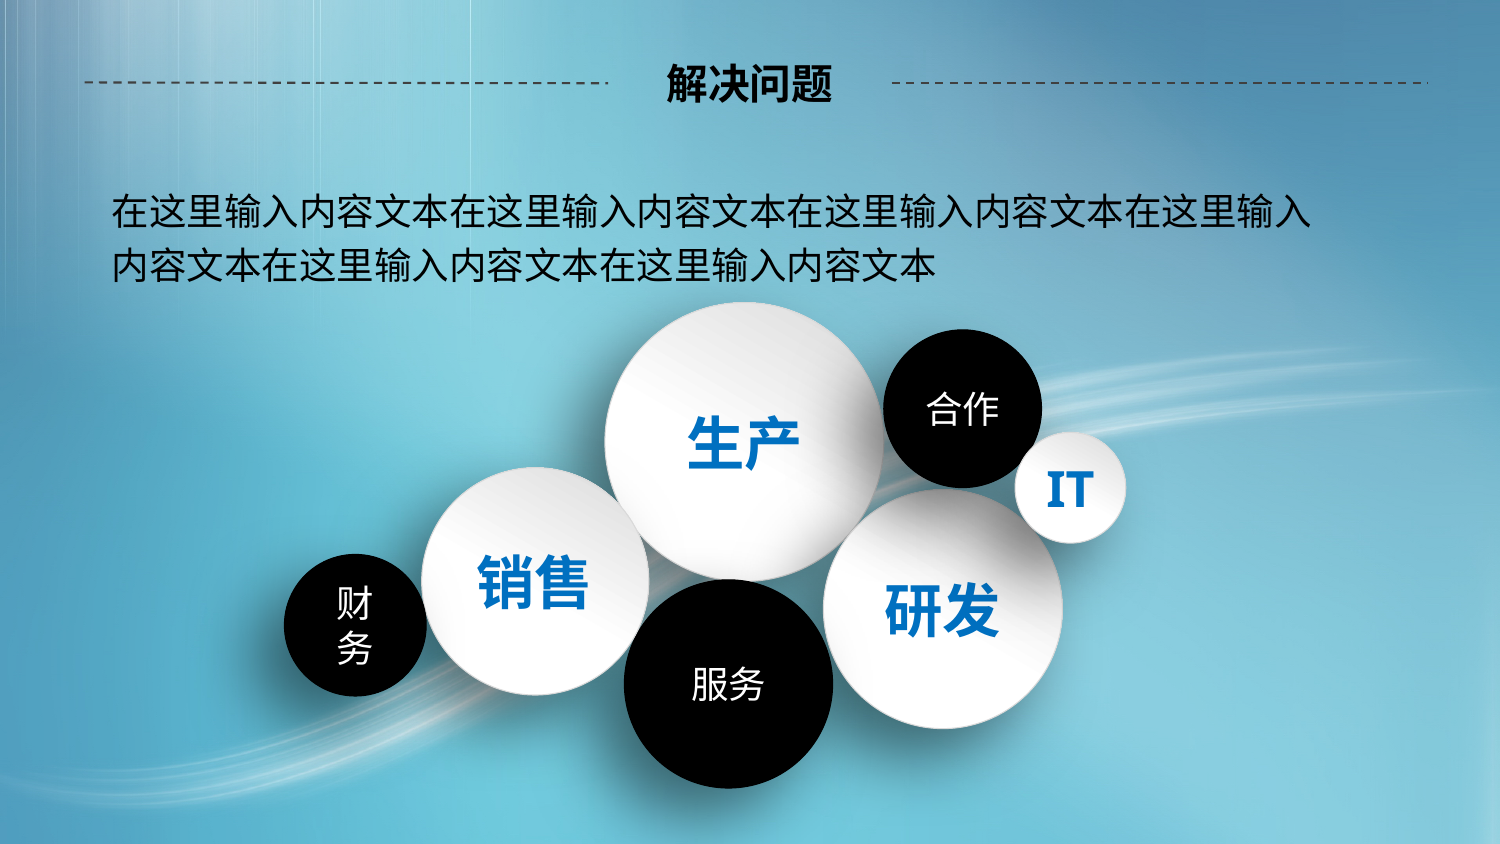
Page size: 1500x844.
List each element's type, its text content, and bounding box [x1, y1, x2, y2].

text_box IT [1012, 430, 1128, 546]
text_box 研发 [821, 533, 1065, 731]
text_box 销售 [419, 465, 651, 698]
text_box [0, 0, 1500, 844]
text_box 服务 [627, 577, 835, 791]
title 解决问题 [75, 61, 1425, 104]
text_box 生产 [602, 300, 848, 564]
text_box 合作 [881, 327, 1044, 488]
text_box 财务 [282, 552, 429, 699]
text_box 在这里输入内容文本在这里输入内容文本在这里输入内容文本在这里输入内容文本在这里输入内容文本在这里输入内容文本 [100, 173, 1337, 293]
